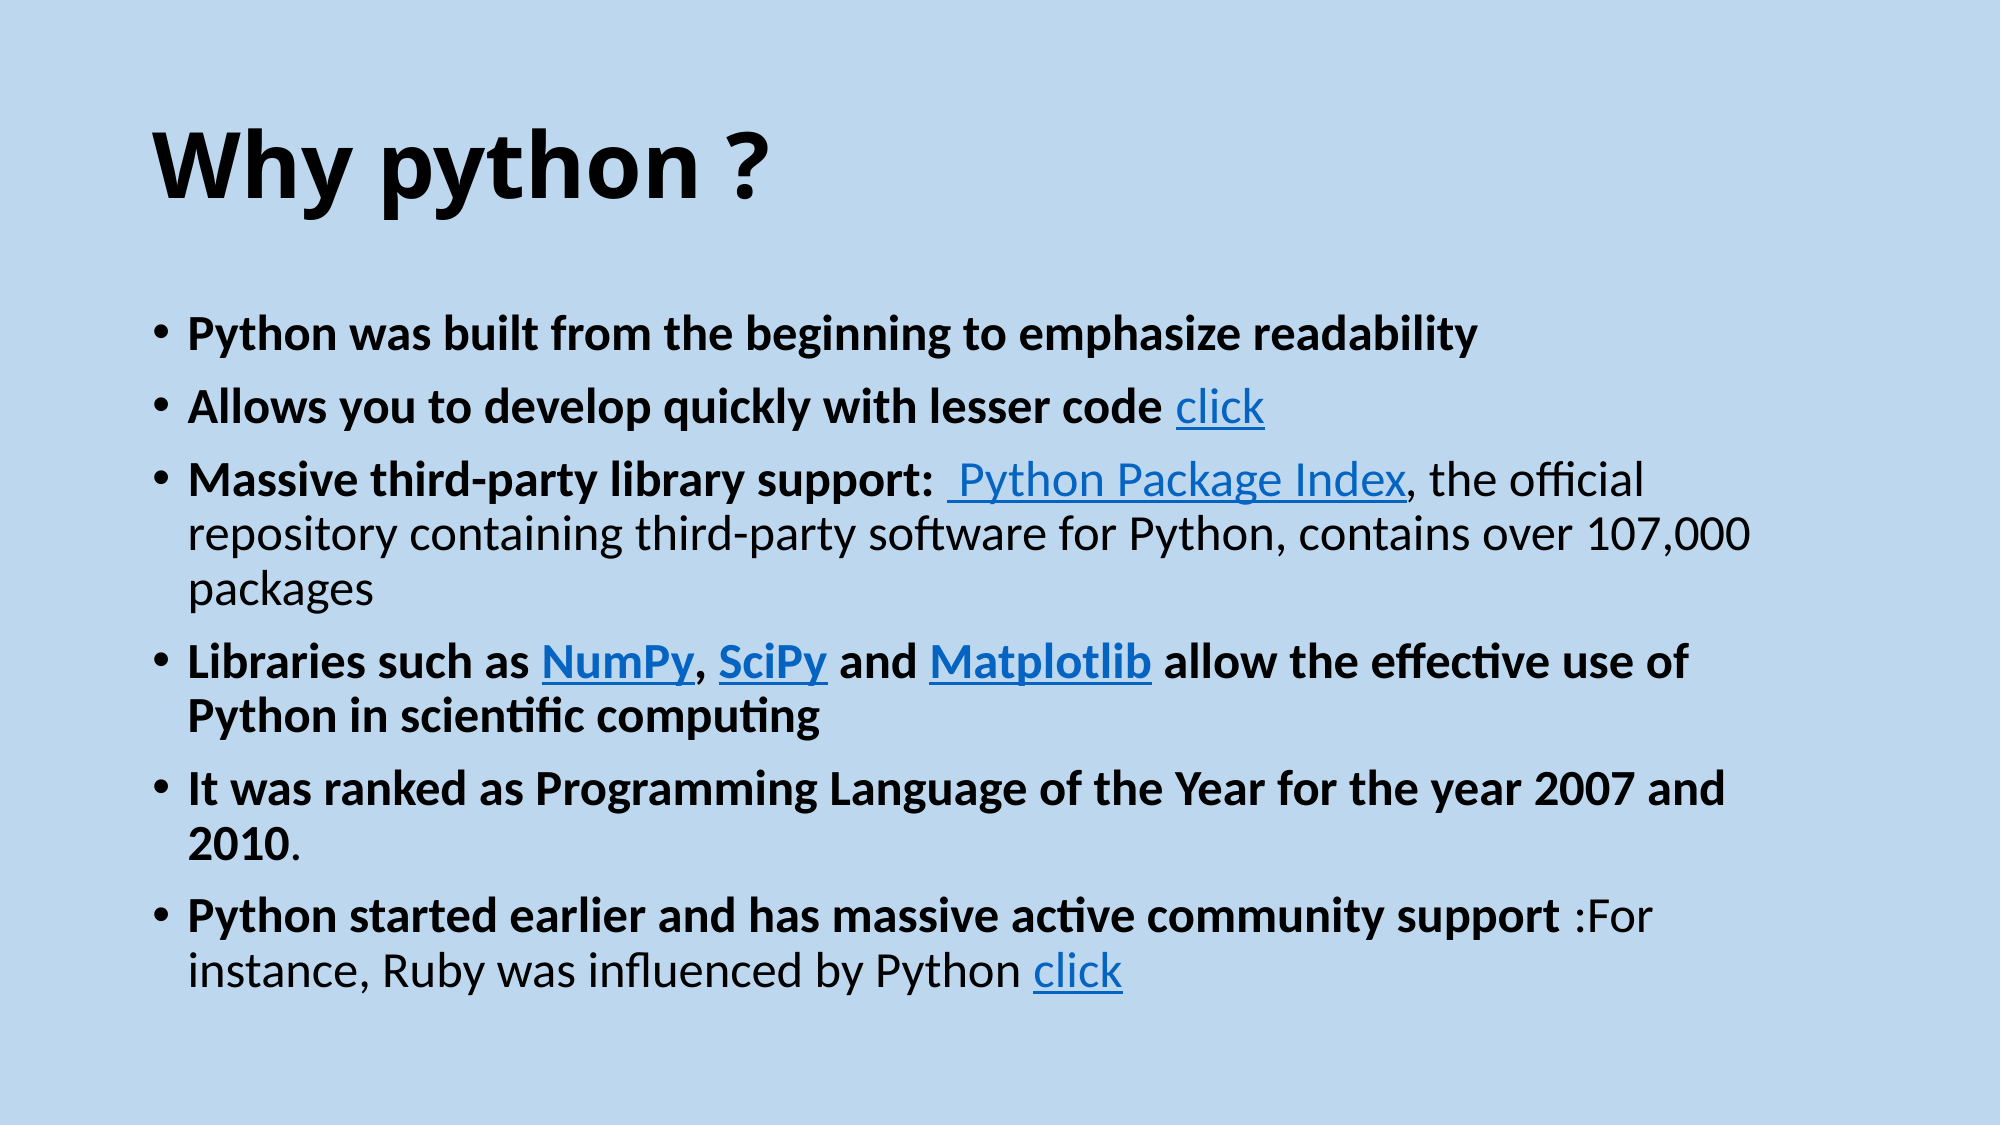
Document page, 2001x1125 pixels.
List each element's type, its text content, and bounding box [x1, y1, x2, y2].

list Python was built from the beginning to emphasize readability Allows you to develop quickly with lesser code click Massive third-party library support: Python Package Index, the official repository containing third-party software for Python, contains over 107,000 packages Libraries such as NumPy, SciPy and Matplotlib allow the effective use of Python in scientific computing It was ranked as Programming Language of the Year for the year 2007 and 2010. Python started earlier and has massive active community support :For instance, Ruby was influenced by Python click [137, 299, 1863, 1014]
title Why python ? [137, 59, 1863, 278]
